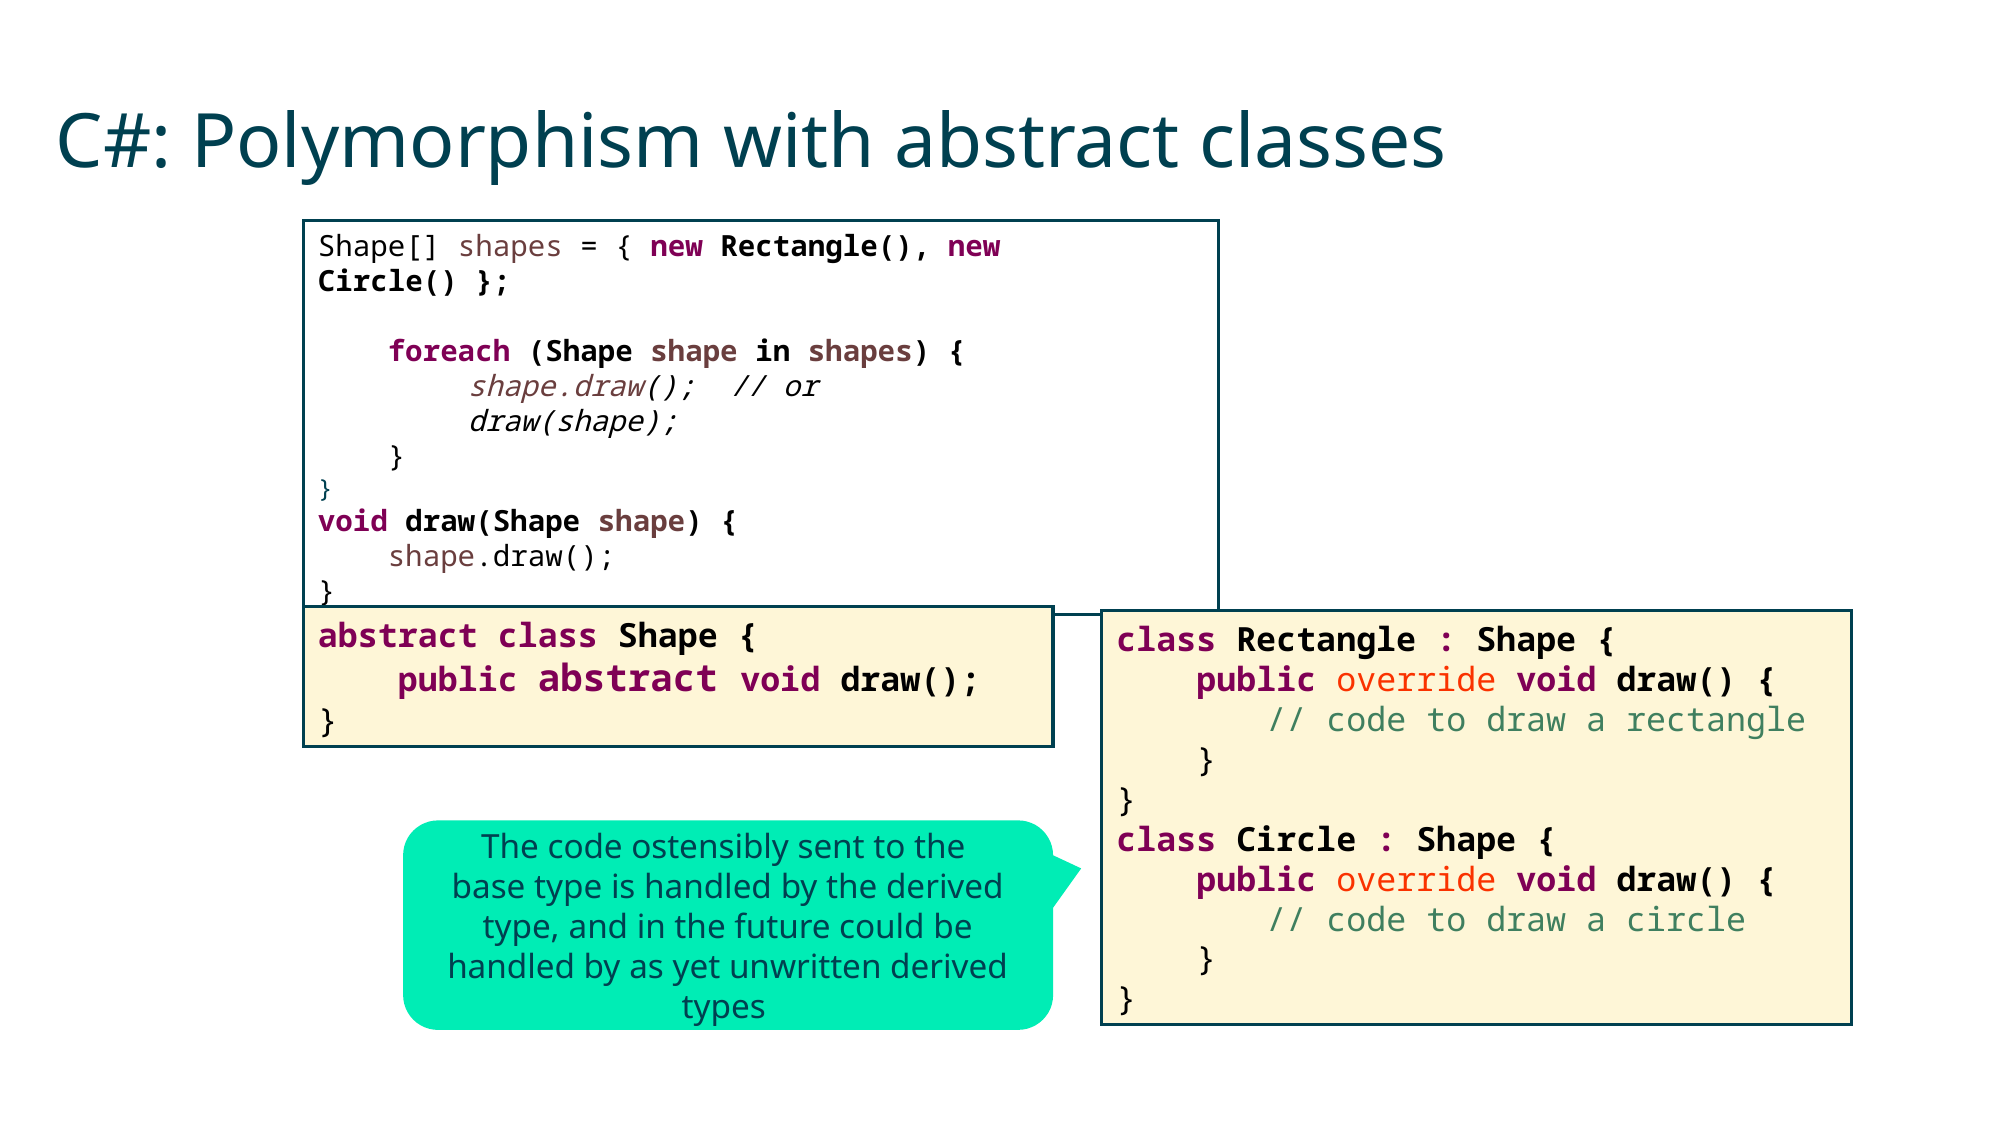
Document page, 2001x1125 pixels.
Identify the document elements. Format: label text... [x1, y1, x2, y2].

text_box The code ostensibly sent to the base type is handled by the derived type, and in the future could be handled by as yet unwritten derived types [402, 819, 1083, 1031]
title C#: Polymorphism with abstract classes [55, 92, 1946, 225]
text_box Shape[] shapes = { new Rectangle(), new Circle() }; foreach (Shape shape in shapes) { shape.draw(); // or draw(shape); } } void draw(Shape shape) { shape.draw(); } [302, 219, 1220, 615]
text_box abstract class Shape { public abstract void draw(); } [302, 606, 1054, 747]
text_box class Rectangle : Shape { public override void draw() { // code to draw a rectangle } } class Circle : Shape { public override void draw() { // code to draw a circle } } [1101, 610, 1853, 1026]
